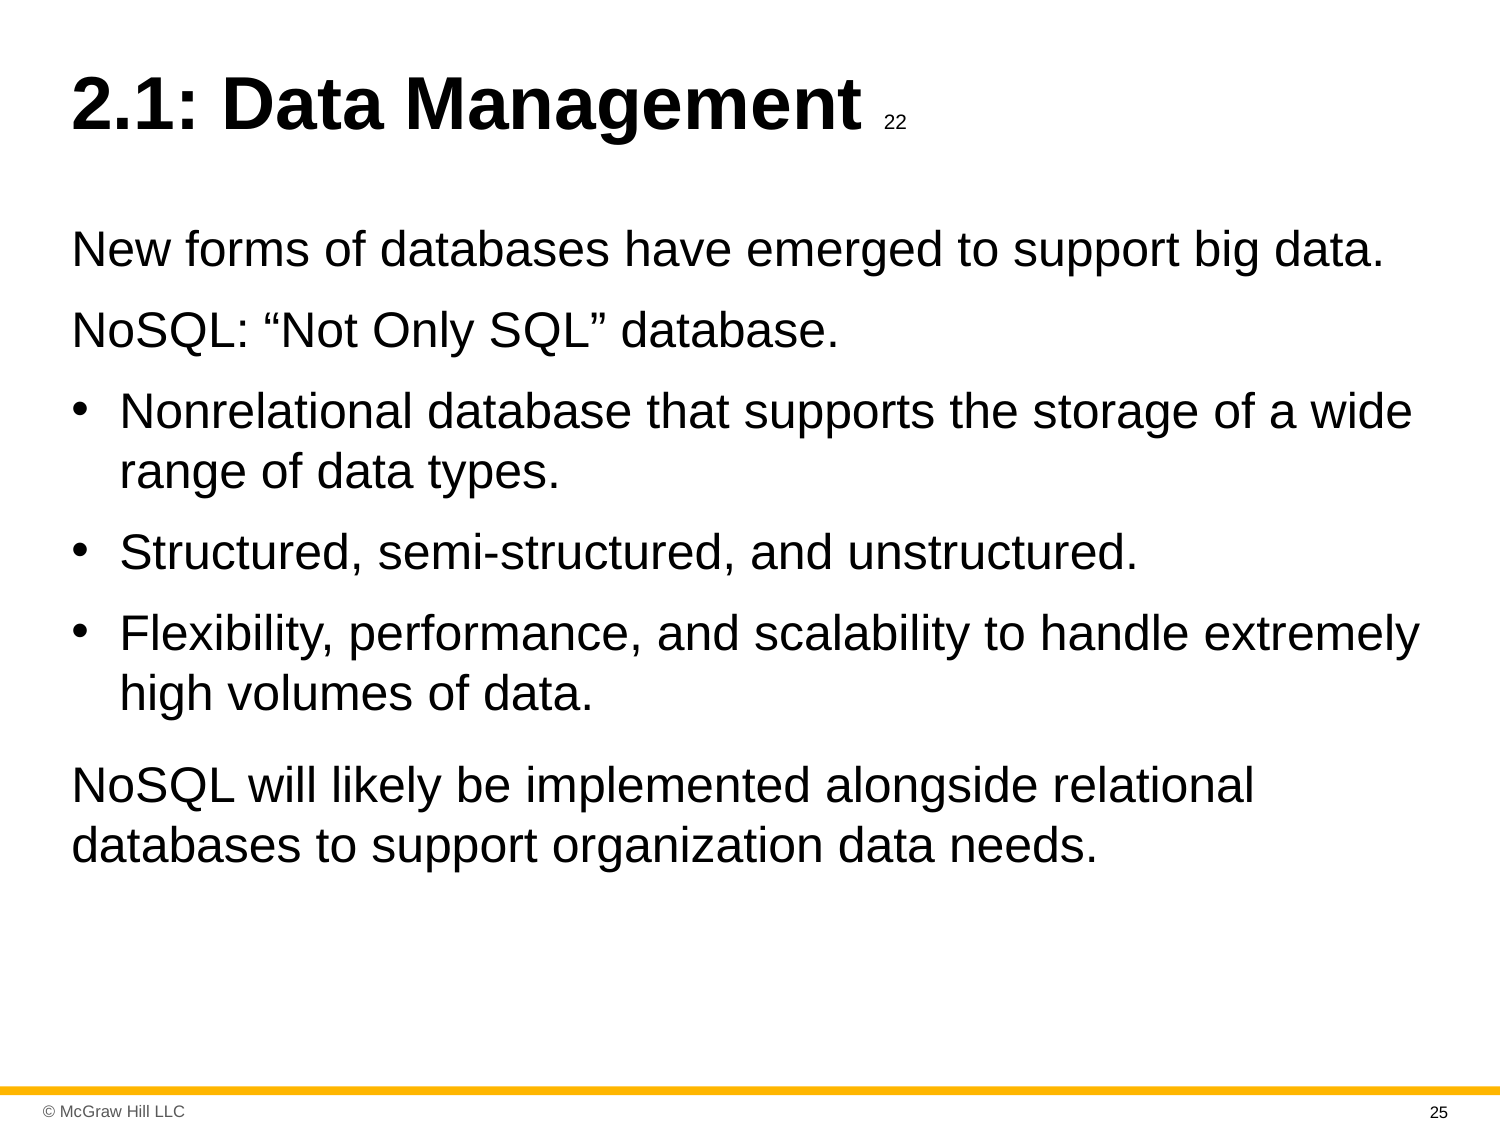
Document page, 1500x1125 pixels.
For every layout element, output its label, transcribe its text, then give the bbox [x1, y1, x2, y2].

slide_number 25 [1415, 1094, 1474, 1122]
list NoS Q L will likely be implemented alongside relational databases to support organization data needs. [56, 745, 1444, 1072]
title 2.1: Data Management 22 [56, 31, 1444, 180]
list New forms of databases have emerged to support big data. NoS Q L: “Not Only S Q L” database. Nonrelational database that supports the storage of a wide range of data types. Structured, semi-structured, and unstructured. Flexibility, performance, and scalability to handle extremely high volumes of data. [56, 209, 1444, 729]
